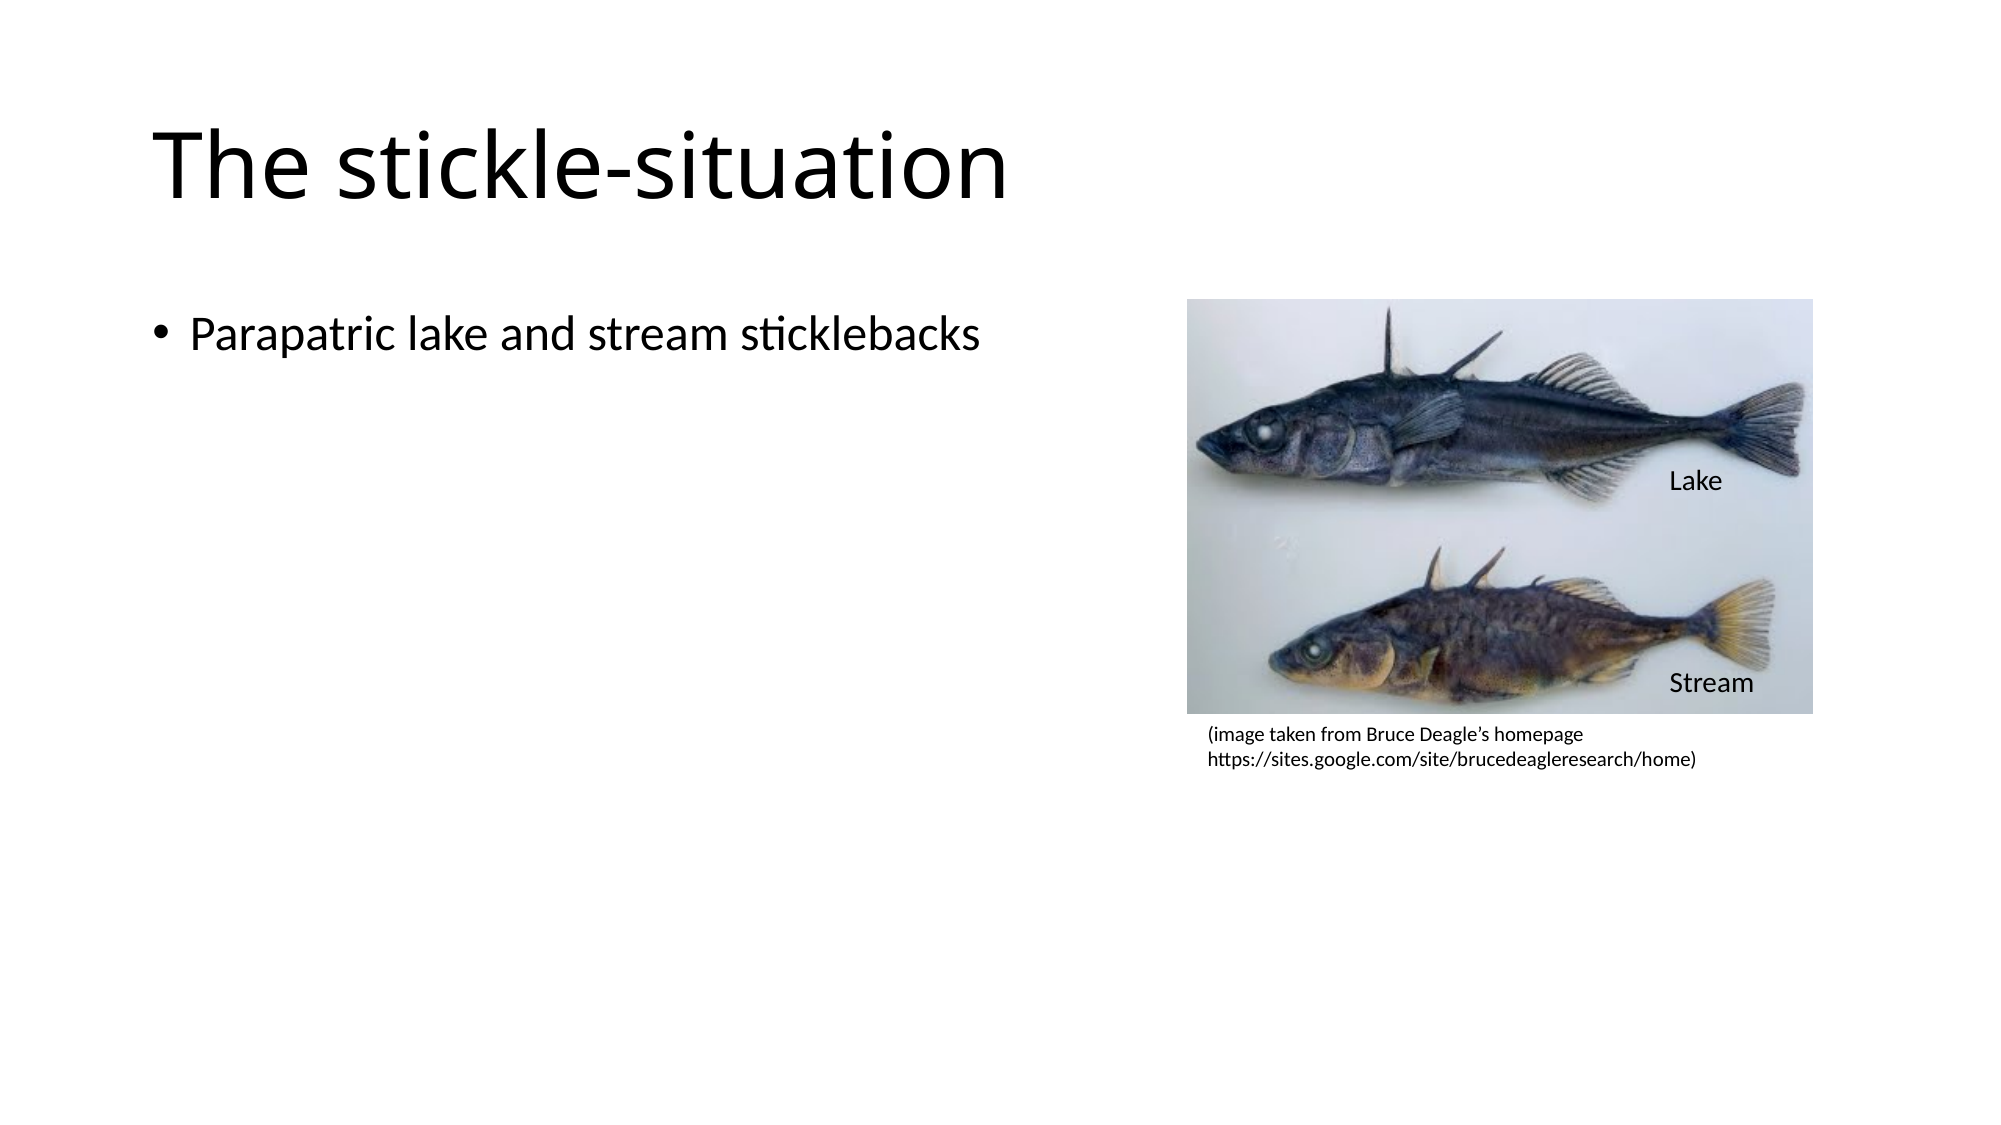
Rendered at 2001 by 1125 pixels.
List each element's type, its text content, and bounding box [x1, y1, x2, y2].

text_box (image taken from Bruce Deagle’s homepage https://sites.google.com/site/brucedeagleresearch/home) [1192, 714, 1713, 779]
list Parapatric lake and stream sticklebacks [137, 299, 1863, 1014]
title The stickle-situation [137, 59, 1863, 278]
picture [1187, 299, 1813, 714]
